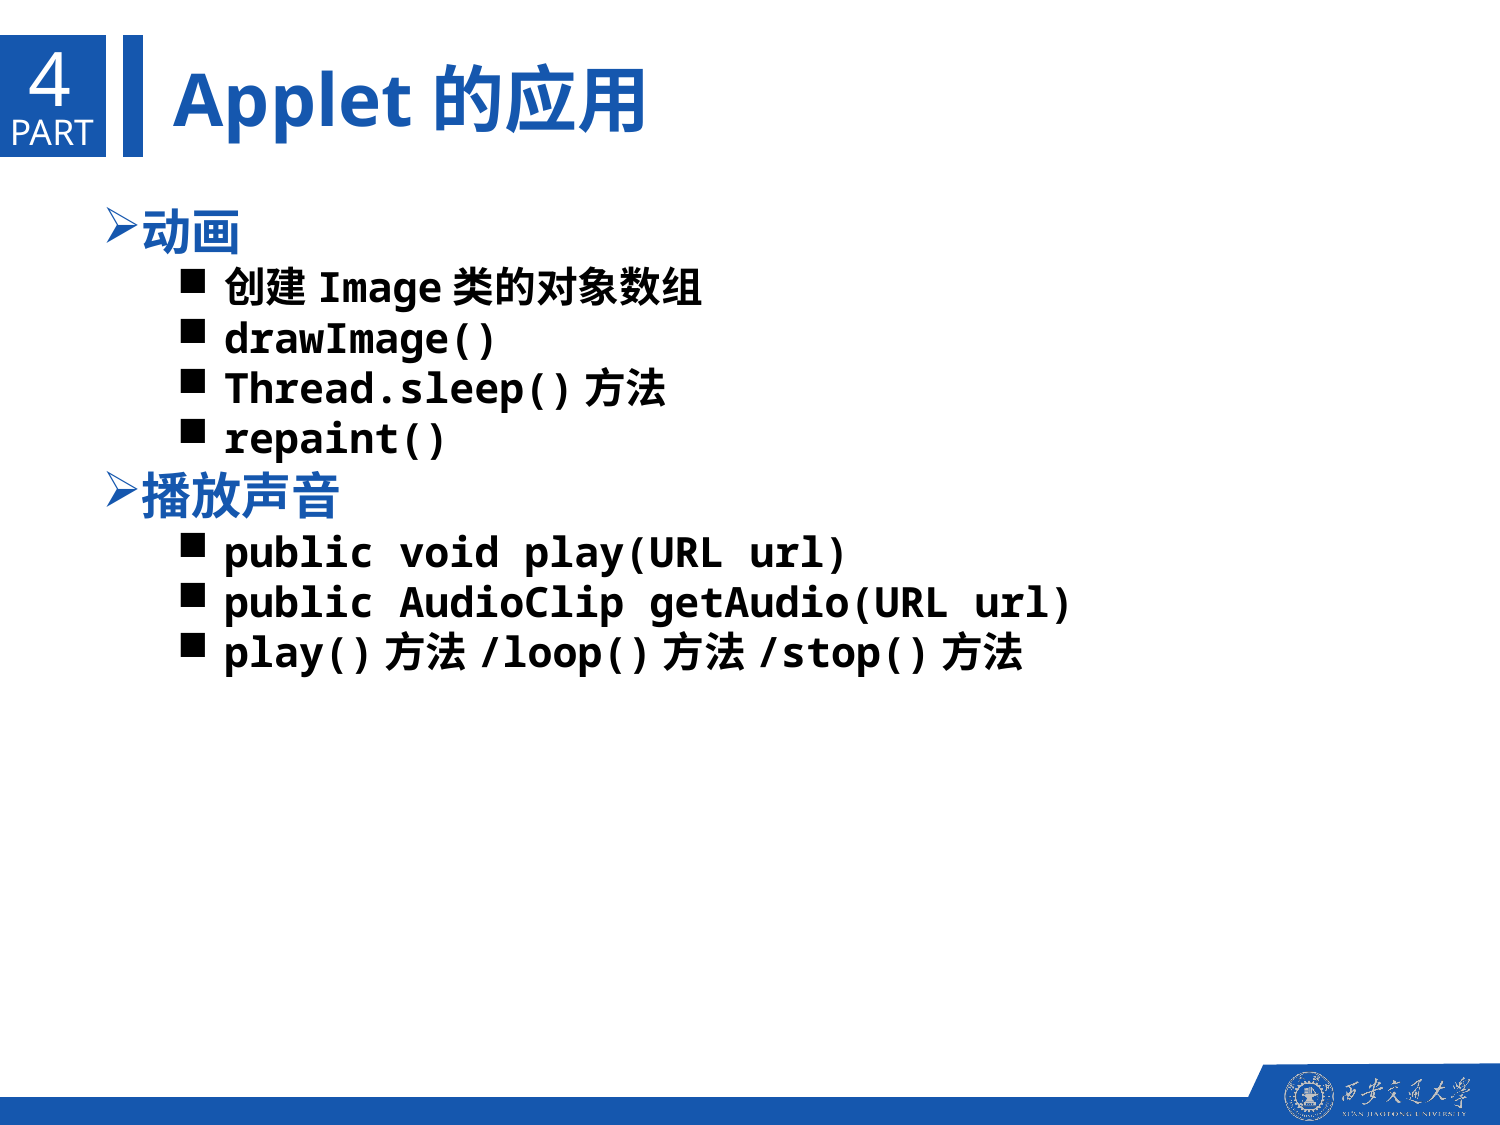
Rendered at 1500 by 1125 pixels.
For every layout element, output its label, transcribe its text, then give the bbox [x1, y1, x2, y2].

text_box 4 [14, 23, 87, 129]
text_box Applet的应用 [158, 45, 665, 149]
text_box 动画 创建Image类的对象数组 drawImage() Thread.sleep()方法 repaint() 播放声音 public void play(URL url) public AudioClip getAudio(URL url) play()方法/loop()方法/stop()方法 [87, 199, 1388, 1025]
text_box PART [9, 109, 95, 153]
